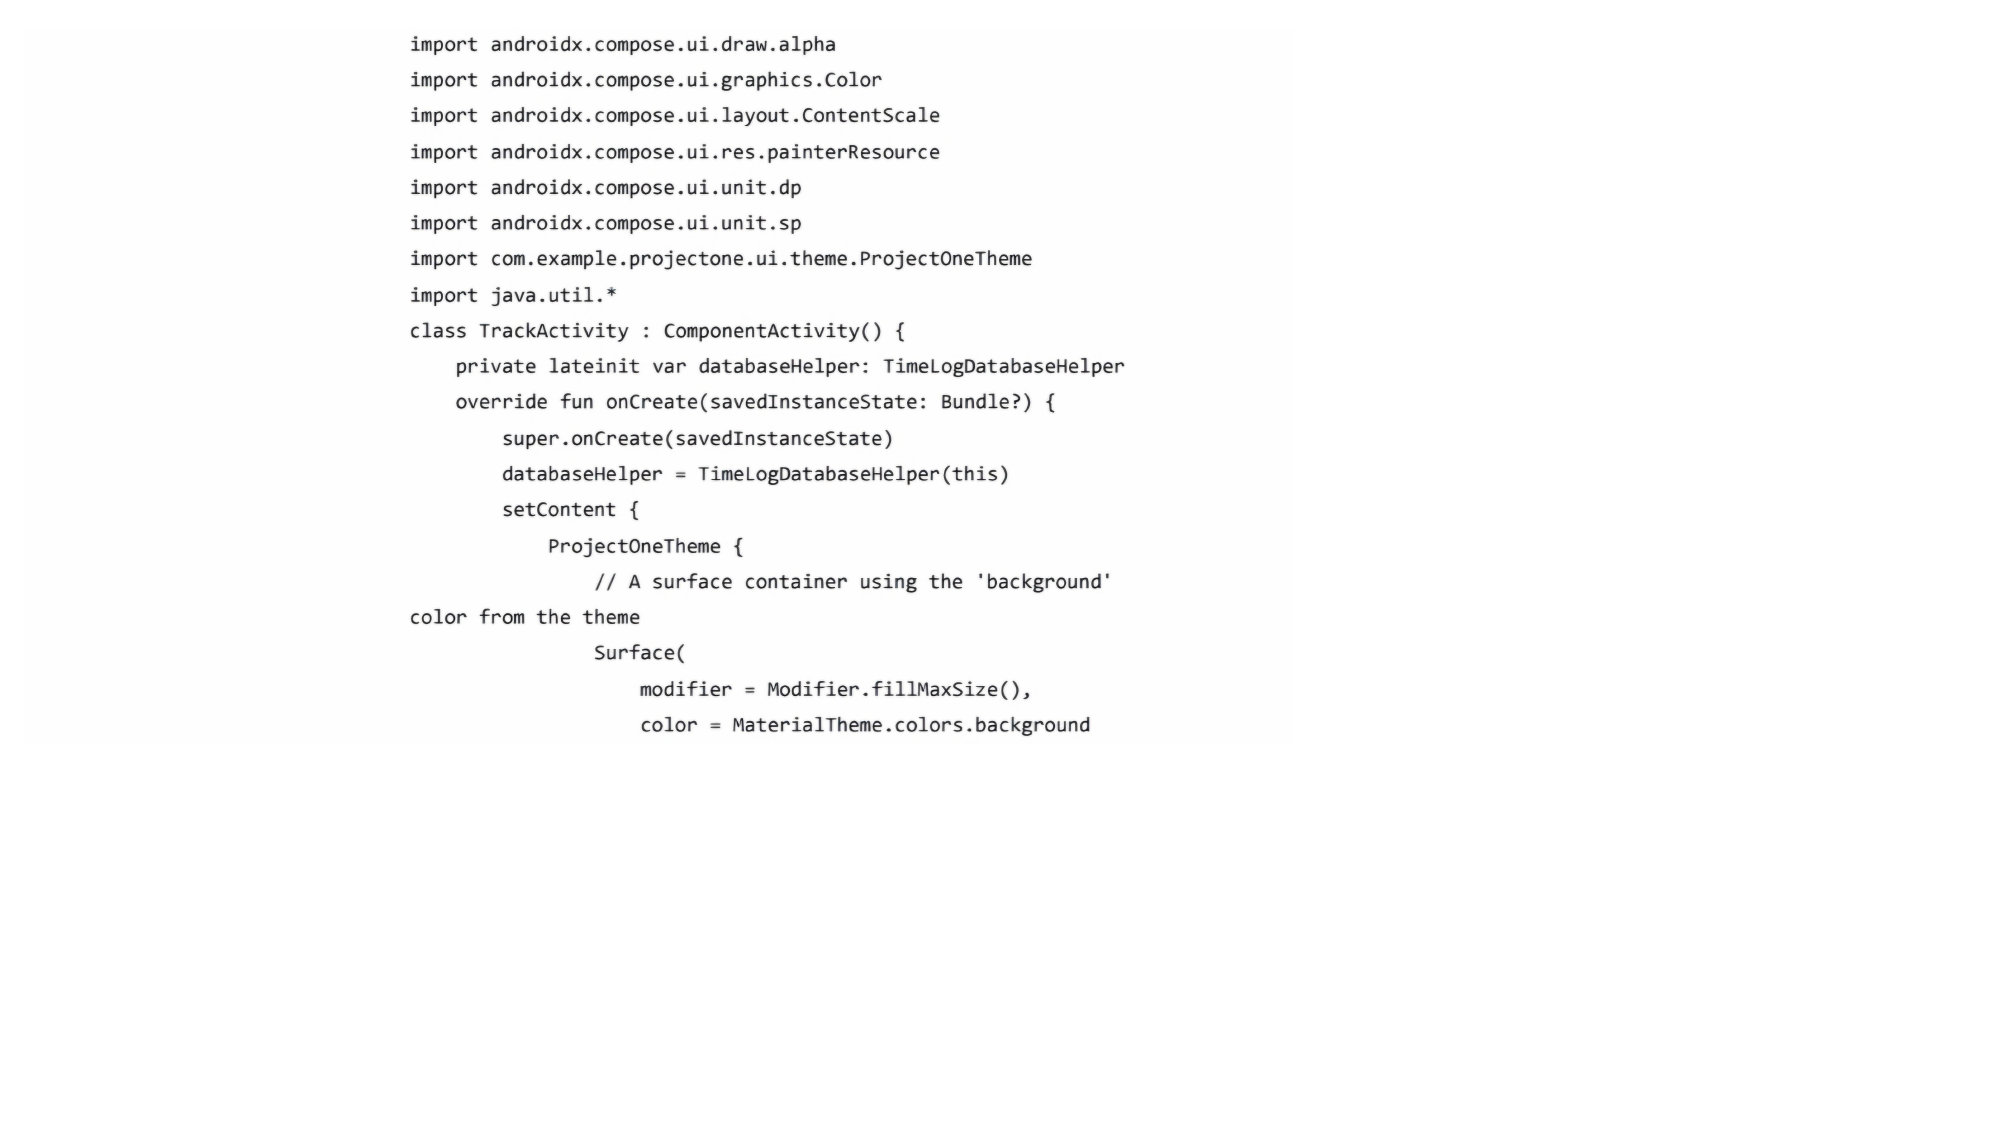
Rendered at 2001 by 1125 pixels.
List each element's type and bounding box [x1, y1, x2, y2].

list [24, 29, 1294, 744]
